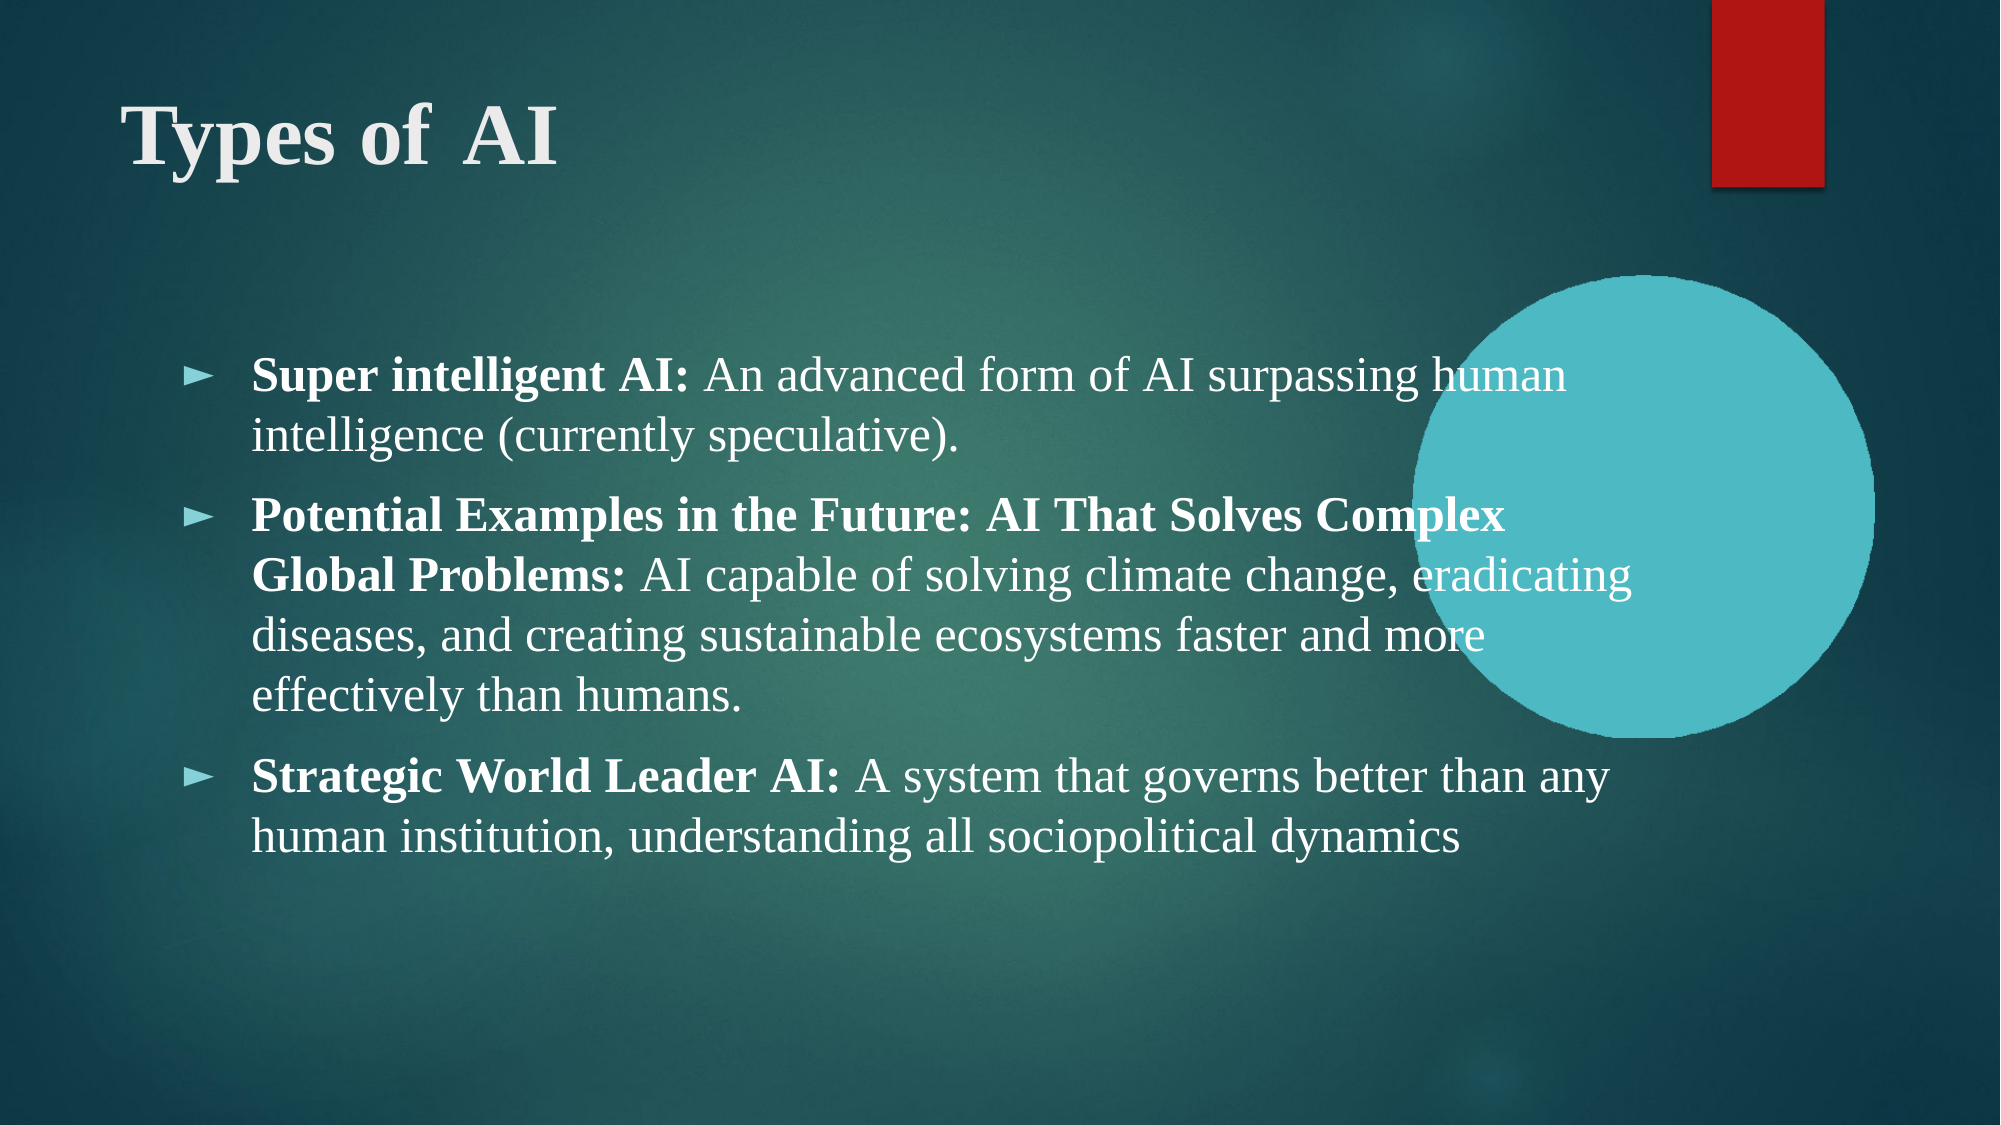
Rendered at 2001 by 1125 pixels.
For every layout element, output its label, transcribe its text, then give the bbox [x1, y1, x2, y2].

picture [0, 0, 2000, 1125]
text_box Super intelligent AI: An advanced form of AI surpassing human intelligence (currently speculative). Potential Examples in the Future: AI That Solves Complex Global Problems: AI capable of solving climate change, eradicating diseases, and creating sustainable ecosystems faster and more effectively than humans. Strategic World Leader AI: A system that governs better than any human institution, understanding all sociopolitical dynamics [181, 338, 1635, 863]
title Types of AI [117, 74, 560, 265]
